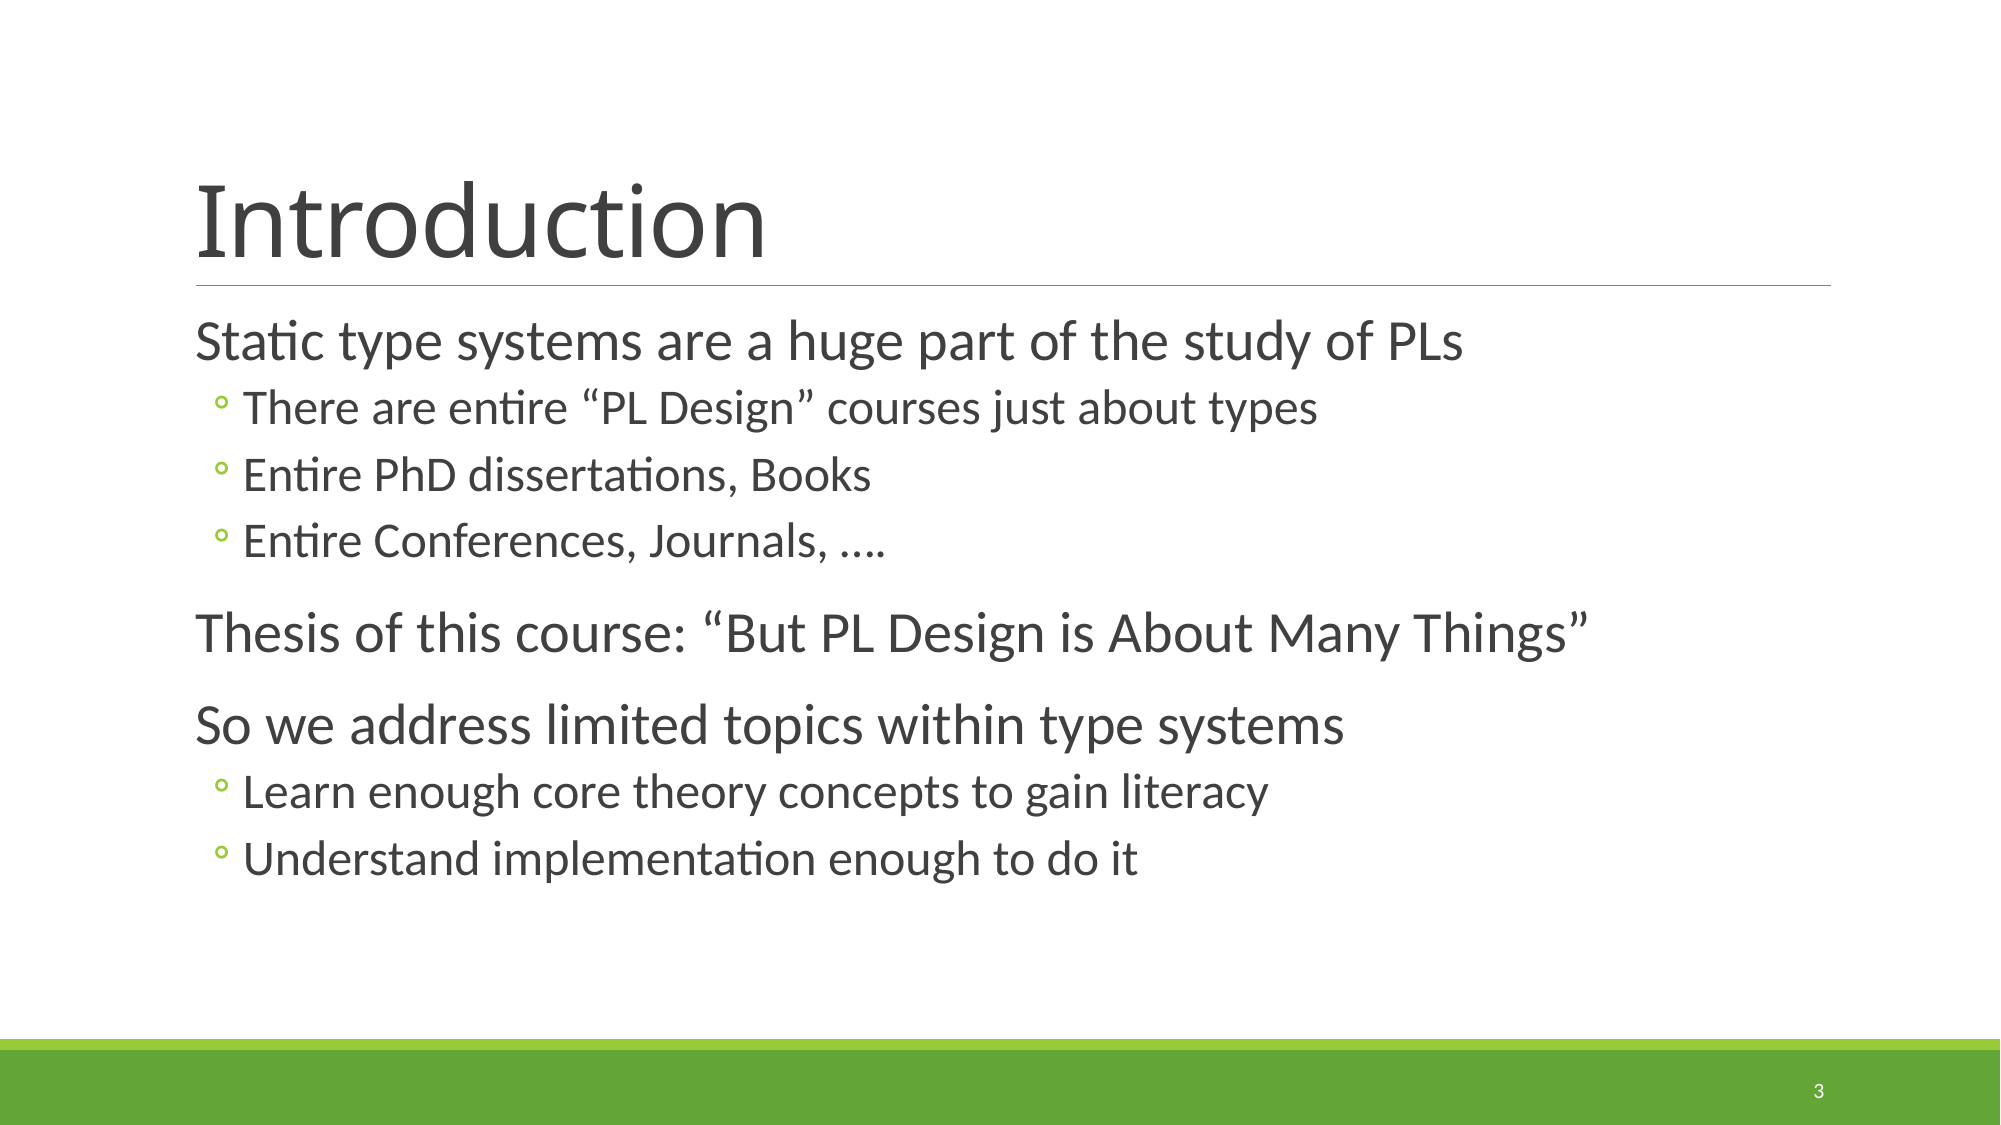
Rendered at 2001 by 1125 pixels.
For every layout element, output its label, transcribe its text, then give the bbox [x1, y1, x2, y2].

title Introduction [180, 47, 1830, 285]
slide_number 3 [1624, 1059, 1840, 1120]
list Static type systems are a huge part of the study of PLs There are entire “PL Design” courses just about types Entire PhD dissertations, Books Entire Conferences, Journals, …. Thesis of this course: “But PL Design is About Many Things” So we address limited topics within type systems Learn enough core theory concepts to gain literacy Understand implementation enough to do it [180, 302, 1830, 963]
